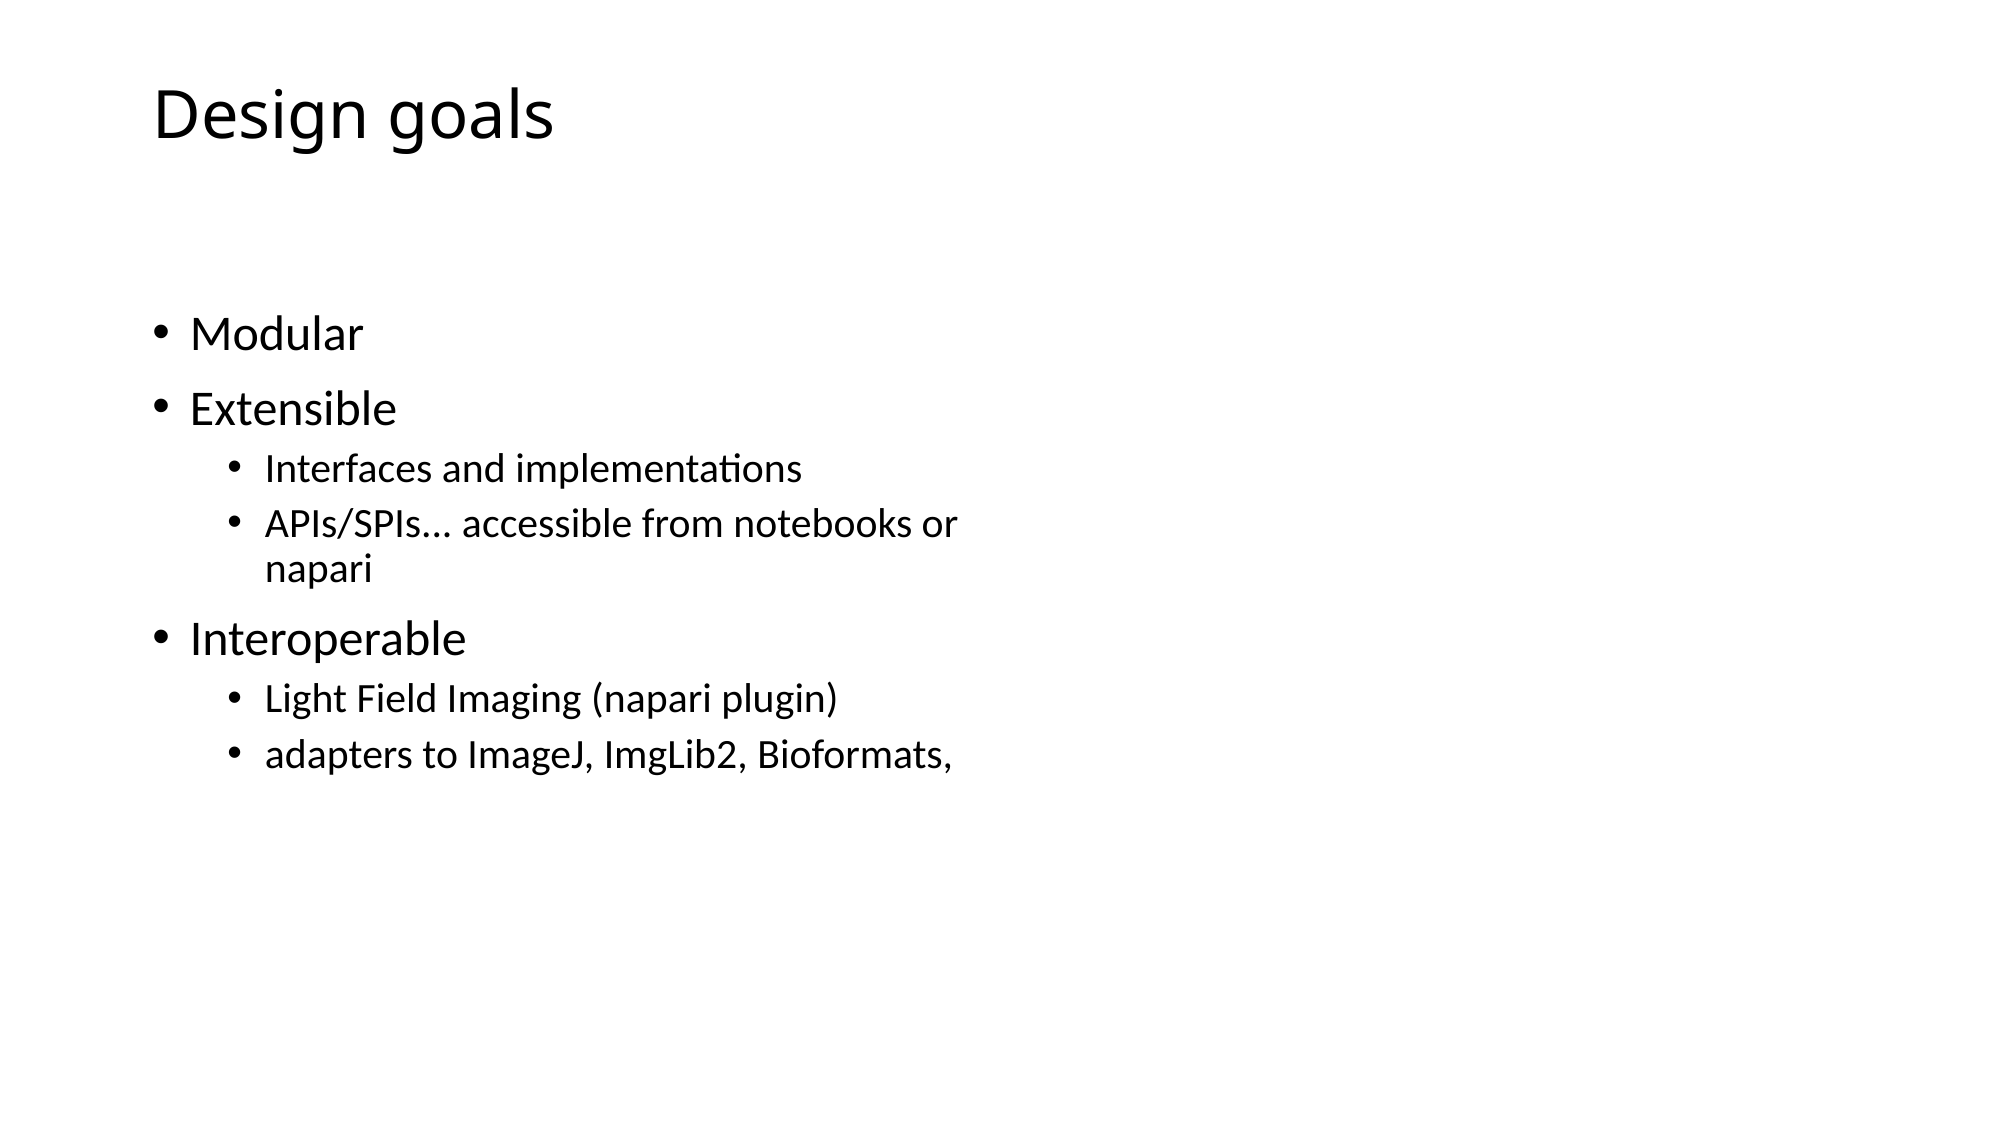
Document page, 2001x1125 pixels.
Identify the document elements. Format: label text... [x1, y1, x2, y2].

list Modular Extensible Interfaces and implementations APIs/SPIs... accessible from notebooks or napari Interoperable Light Field Imaging (napari plugin) adapters to ImageJ, ImgLib2, Bioformats, [137, 299, 1027, 1014]
title Design goals [137, 59, 1000, 175]
